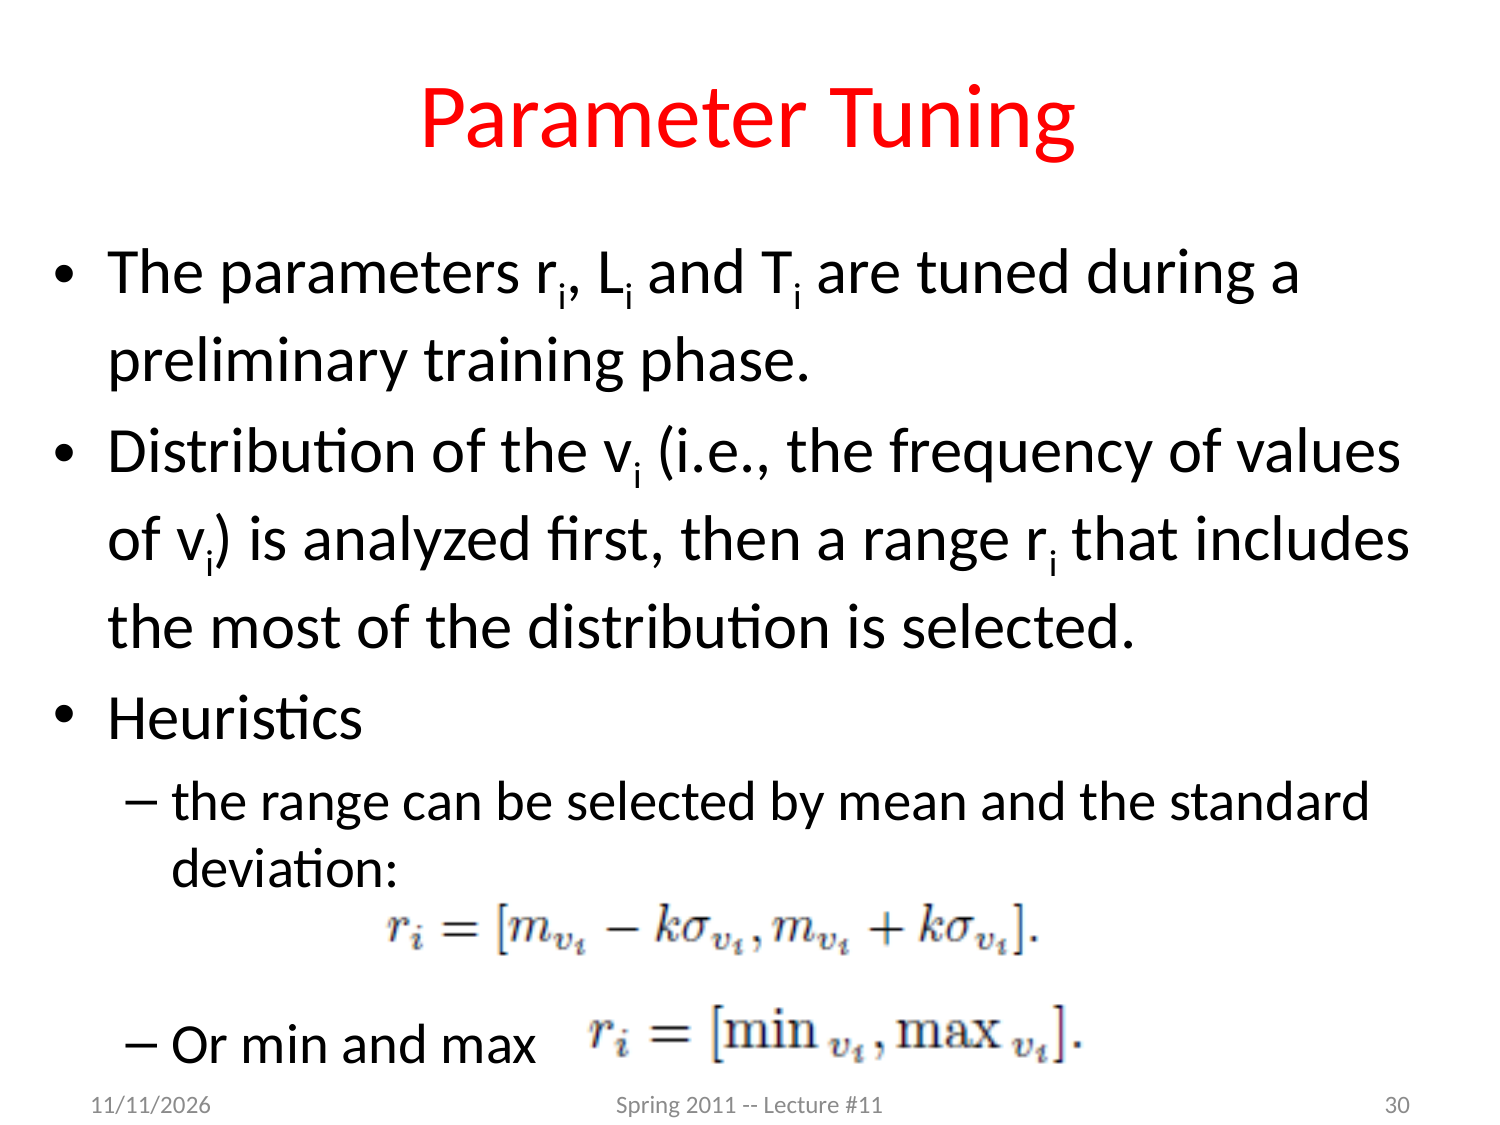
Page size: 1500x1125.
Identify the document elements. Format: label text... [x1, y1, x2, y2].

picture [373, 891, 1047, 972]
picture [585, 1000, 1100, 1073]
slide_number 30 [1074, 1073, 1425, 1125]
list The parameters ri, Li and Ti are tuned during a preliminary training phase. Distribution of the vi (i.e., the frequency of values of vi) is analyzed first, then a range ri that includes the most of the distribution is selected. Heuristics the range can be selected by mean and the standard deviation: Or min and max [37, 221, 1460, 1088]
title Parameter Tuning [39, 17, 1458, 205]
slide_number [75, 1073, 425, 1125]
footer Spring 2011 -- Lecture #11 [512, 1073, 988, 1125]
